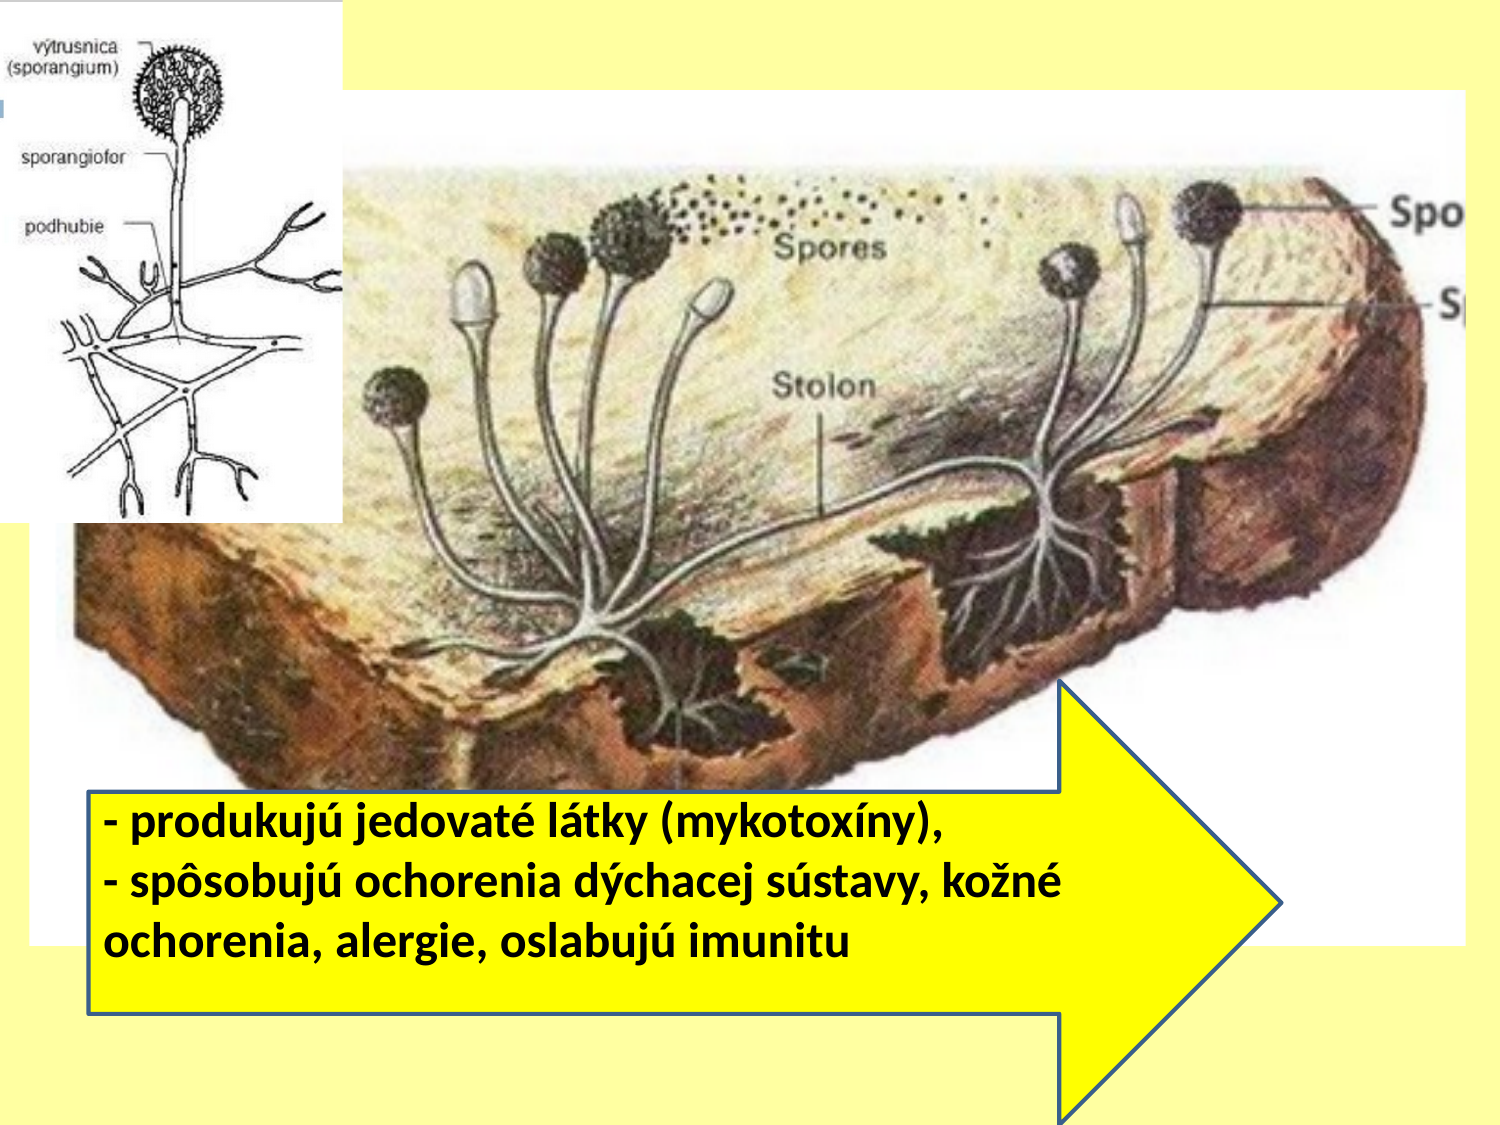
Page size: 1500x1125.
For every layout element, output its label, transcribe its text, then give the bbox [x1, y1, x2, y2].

picture [0, 0, 1466, 946]
text_box - produkujú jedovaté látky (mykotoxíny), - spôsobujú ochorenia dýchacej sústavy, kožné ochorenia, alergie, oslabujú imunitu [86, 953, 1235, 1125]
